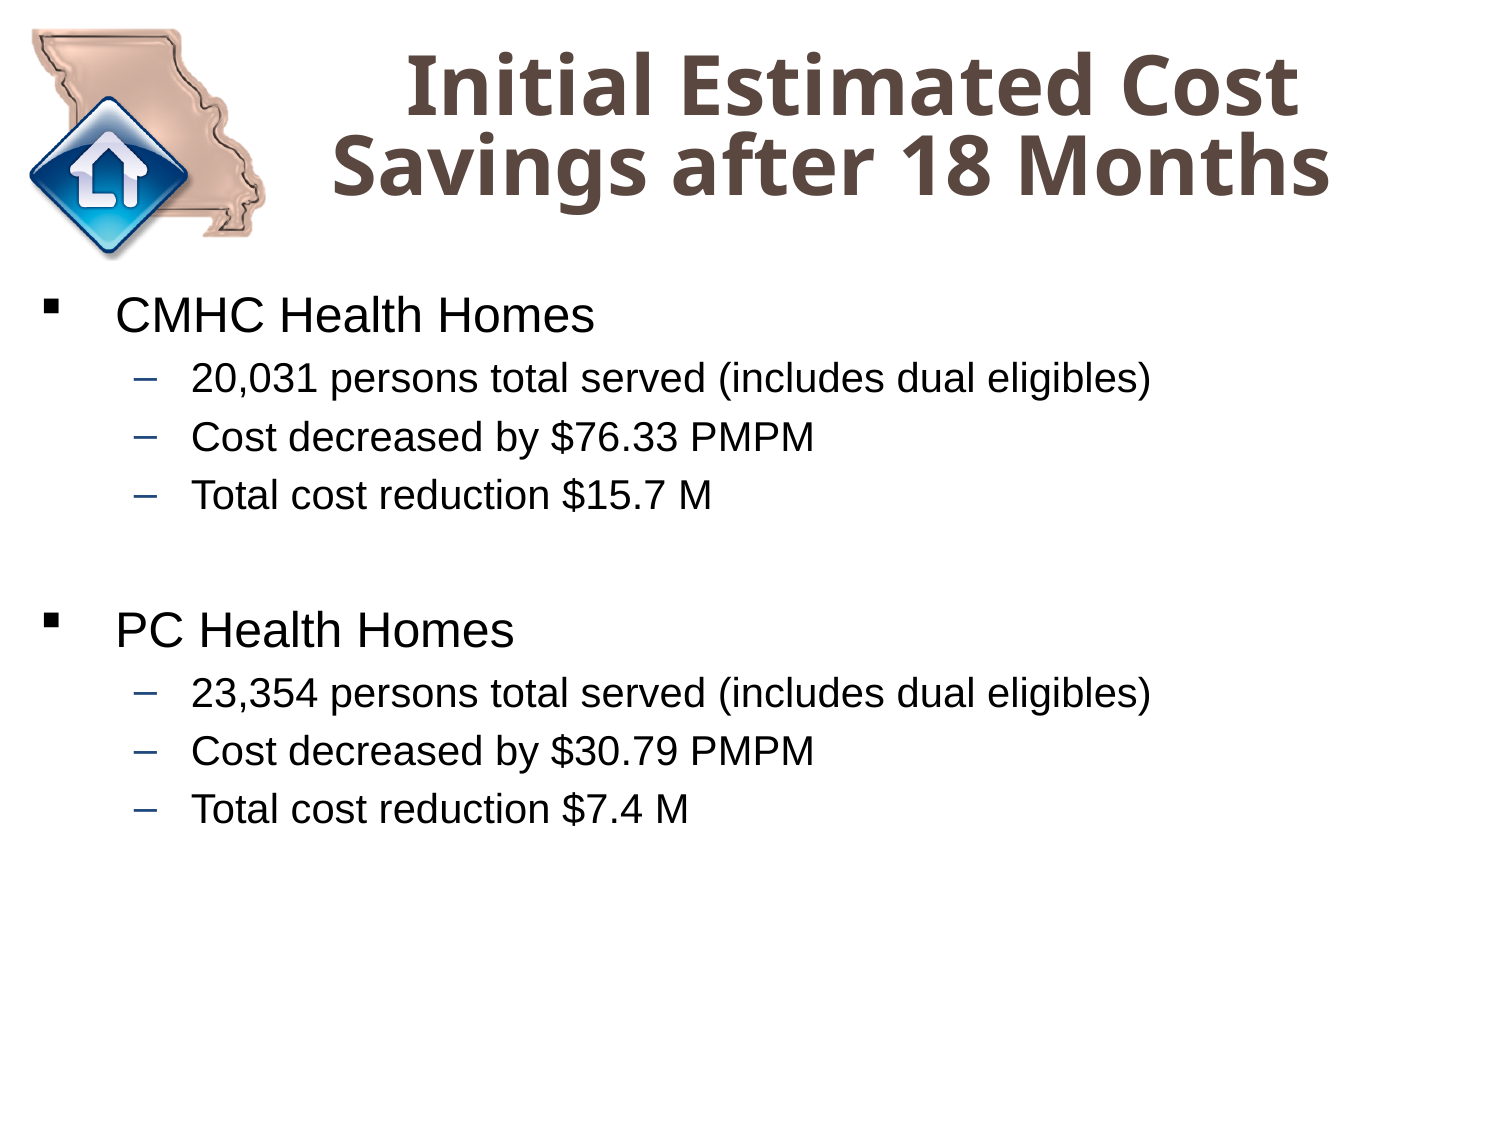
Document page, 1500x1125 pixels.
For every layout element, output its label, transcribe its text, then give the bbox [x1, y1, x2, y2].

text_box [24, 10, 276, 262]
list CMHC Health Homes 20,031 persons total served (includes dual eligibles) Cost decreased by $76.33 PMPM Total cost reduction $15.7 M PC Health Homes 23,354 persons total served (includes dual eligibles) Cost decreased by $30.79 PMPM Total cost reduction $7.4 M [24, 275, 1275, 1011]
title Initial Estimated Cost Savings after 18 Months [281, 50, 1425, 213]
